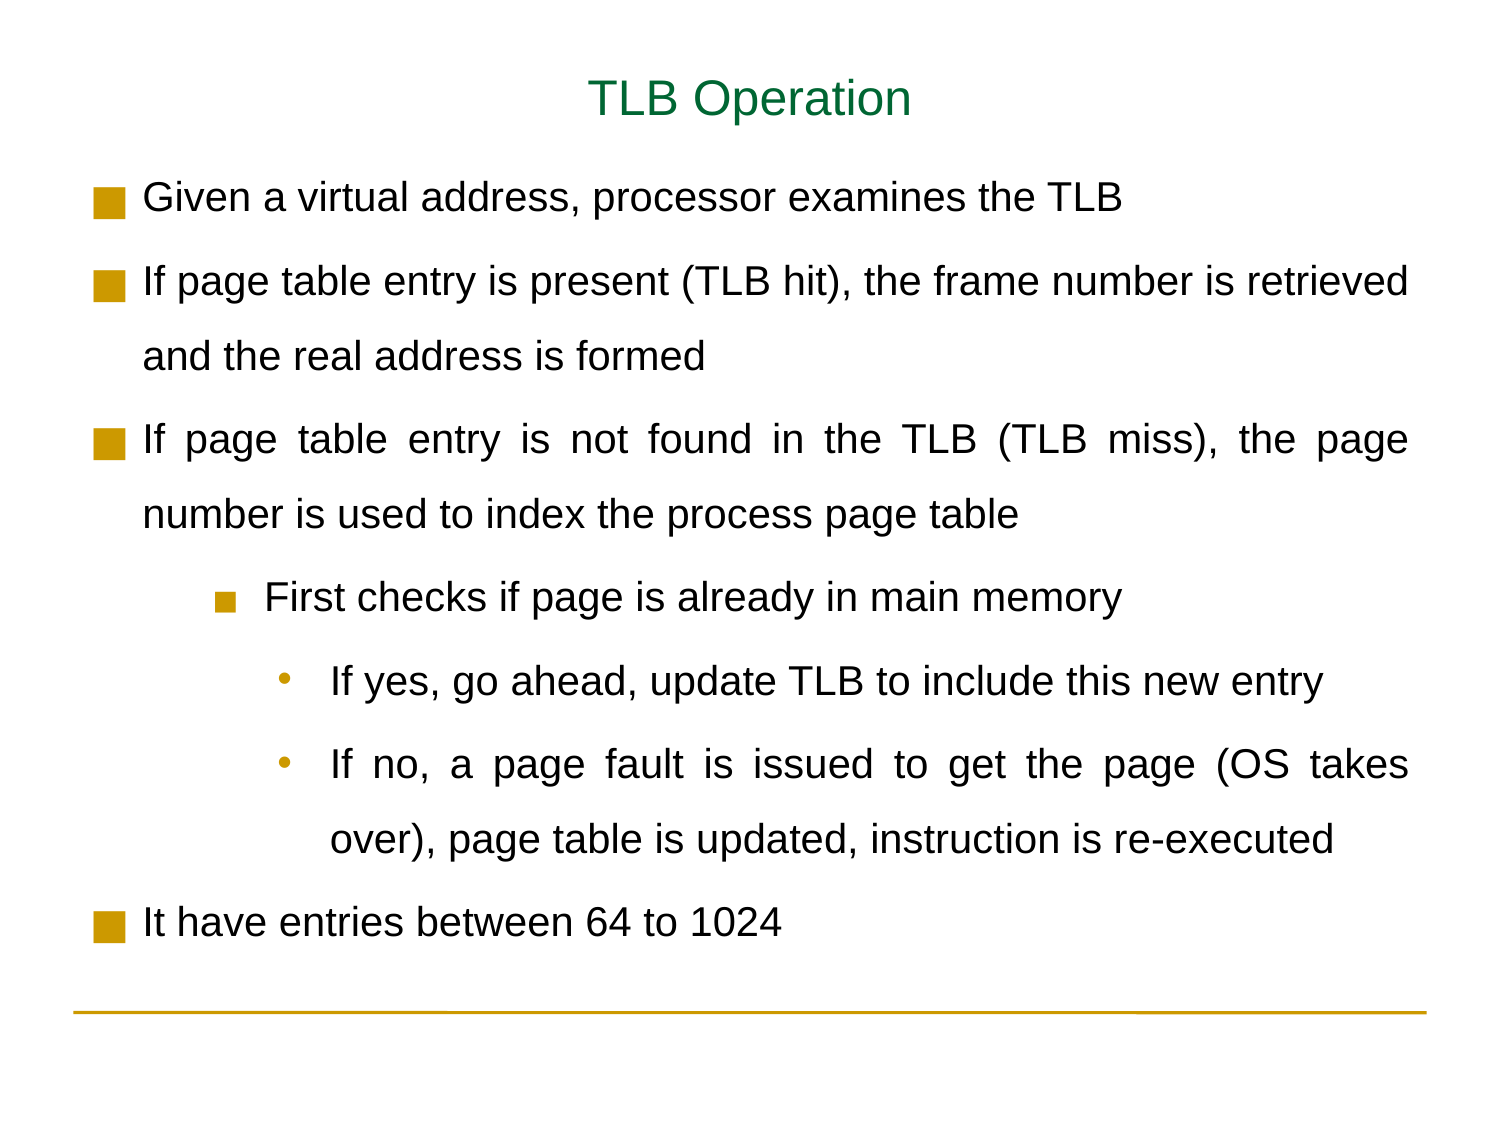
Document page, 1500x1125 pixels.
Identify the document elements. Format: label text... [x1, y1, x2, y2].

text_box TLB Operation [74, 57, 1425, 133]
text_box Given a virtual address, processor examines the TLB If page table entry is present (TLB hit), the frame number is retrieved and the real address is formed If page table entry is not found in the TLB (TLB miss), the page number is used to index the process page table First checks if page is already in main memory If yes, go ahead, update TLB to include this new entry If no, a page fault is issued to get the page (OS takes over), page table is updated, instruction is re-executed It have entries between 64 to 1024 [74, 137, 1425, 1000]
